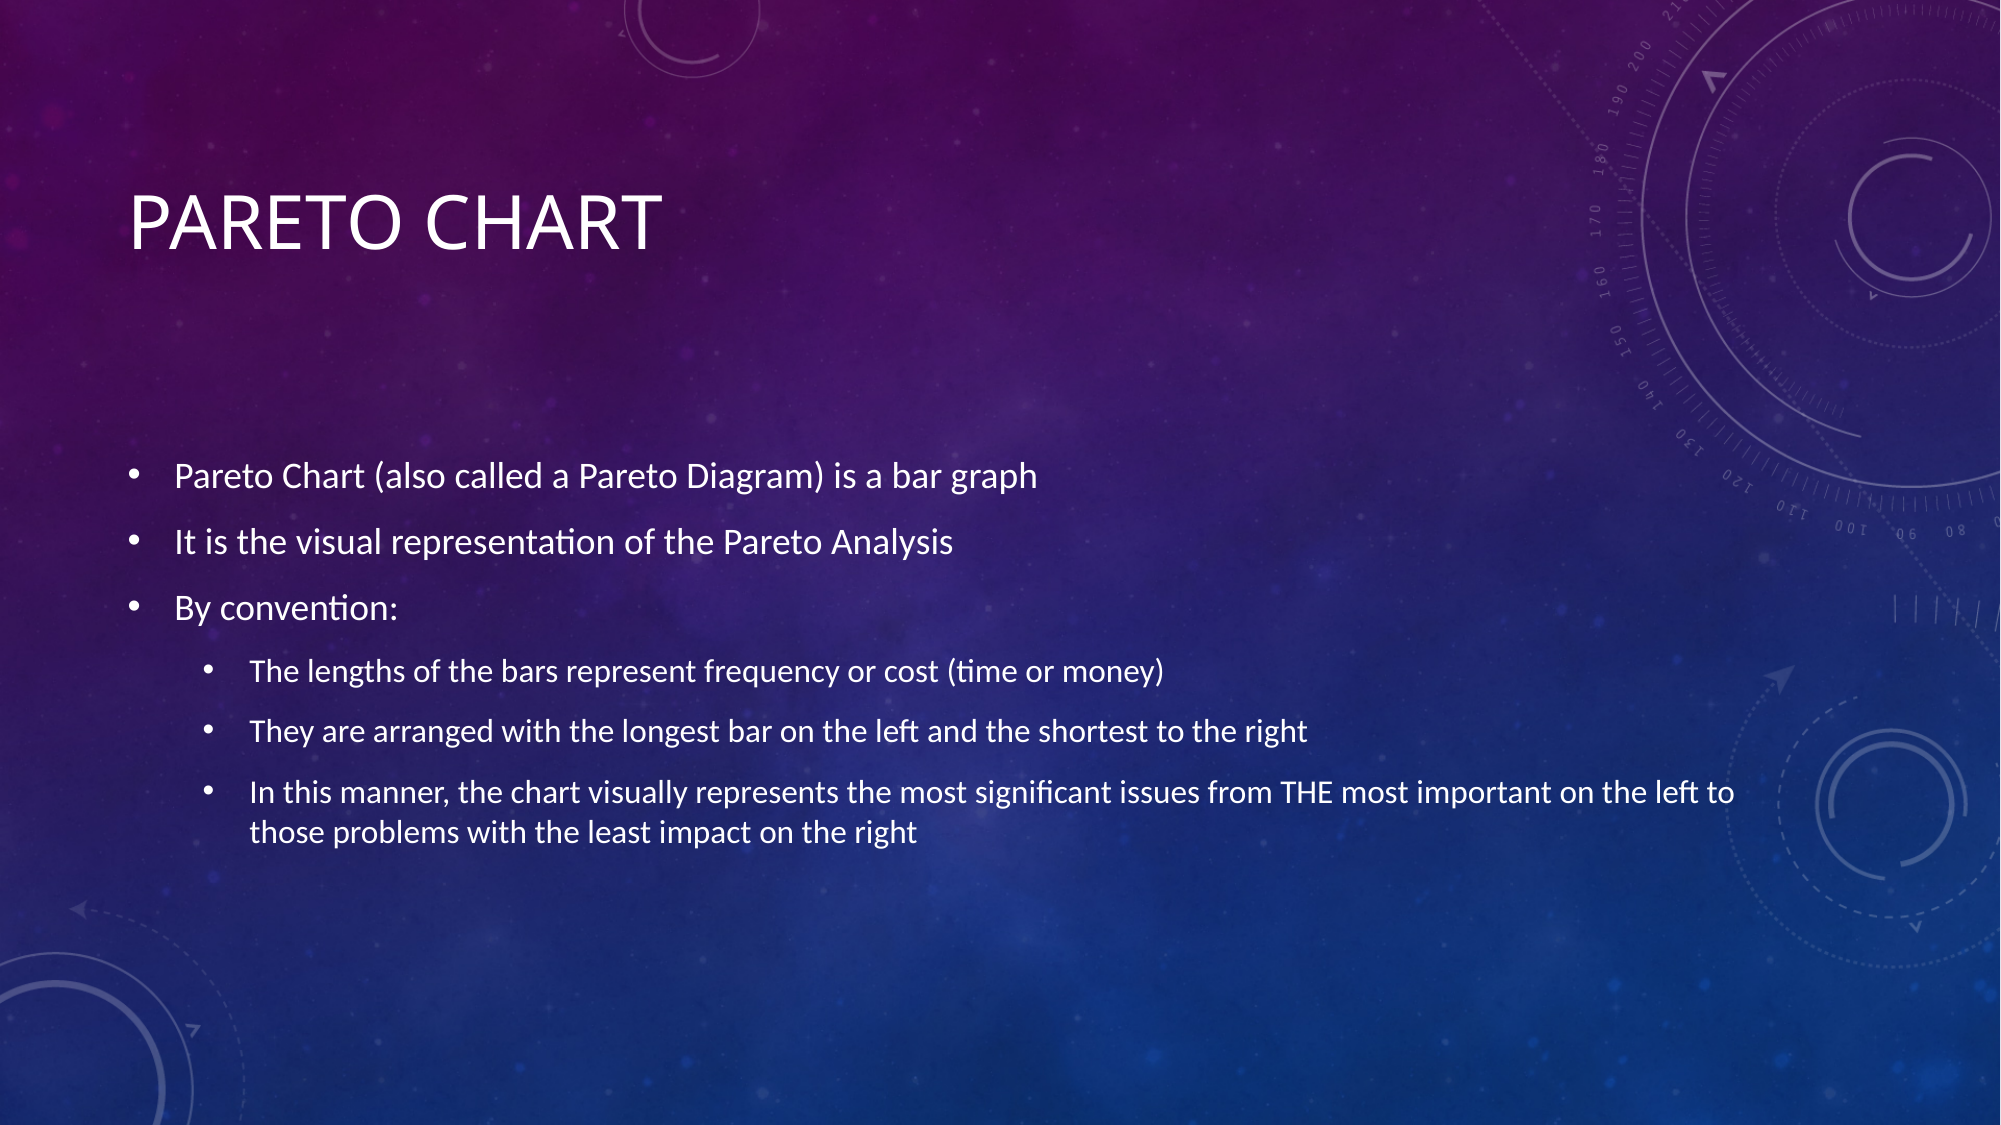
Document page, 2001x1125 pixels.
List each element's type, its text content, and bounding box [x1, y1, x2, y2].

list Pareto Chart (also called a Pareto Diagram) is a bar graph It is the visual representation of the Pareto Analysis By convention: The lengths of the bars represent frequency or cost (time or money) They are arranged with the longest bar on the left and the shortest to the right In this manner, the chart visually represents the most significant issues from THE most important on the left to those problems with the least impact on the right [112, 351, 1775, 950]
title Pareto Chart [112, 99, 1775, 339]
picture [0, 0, 2001, 1125]
